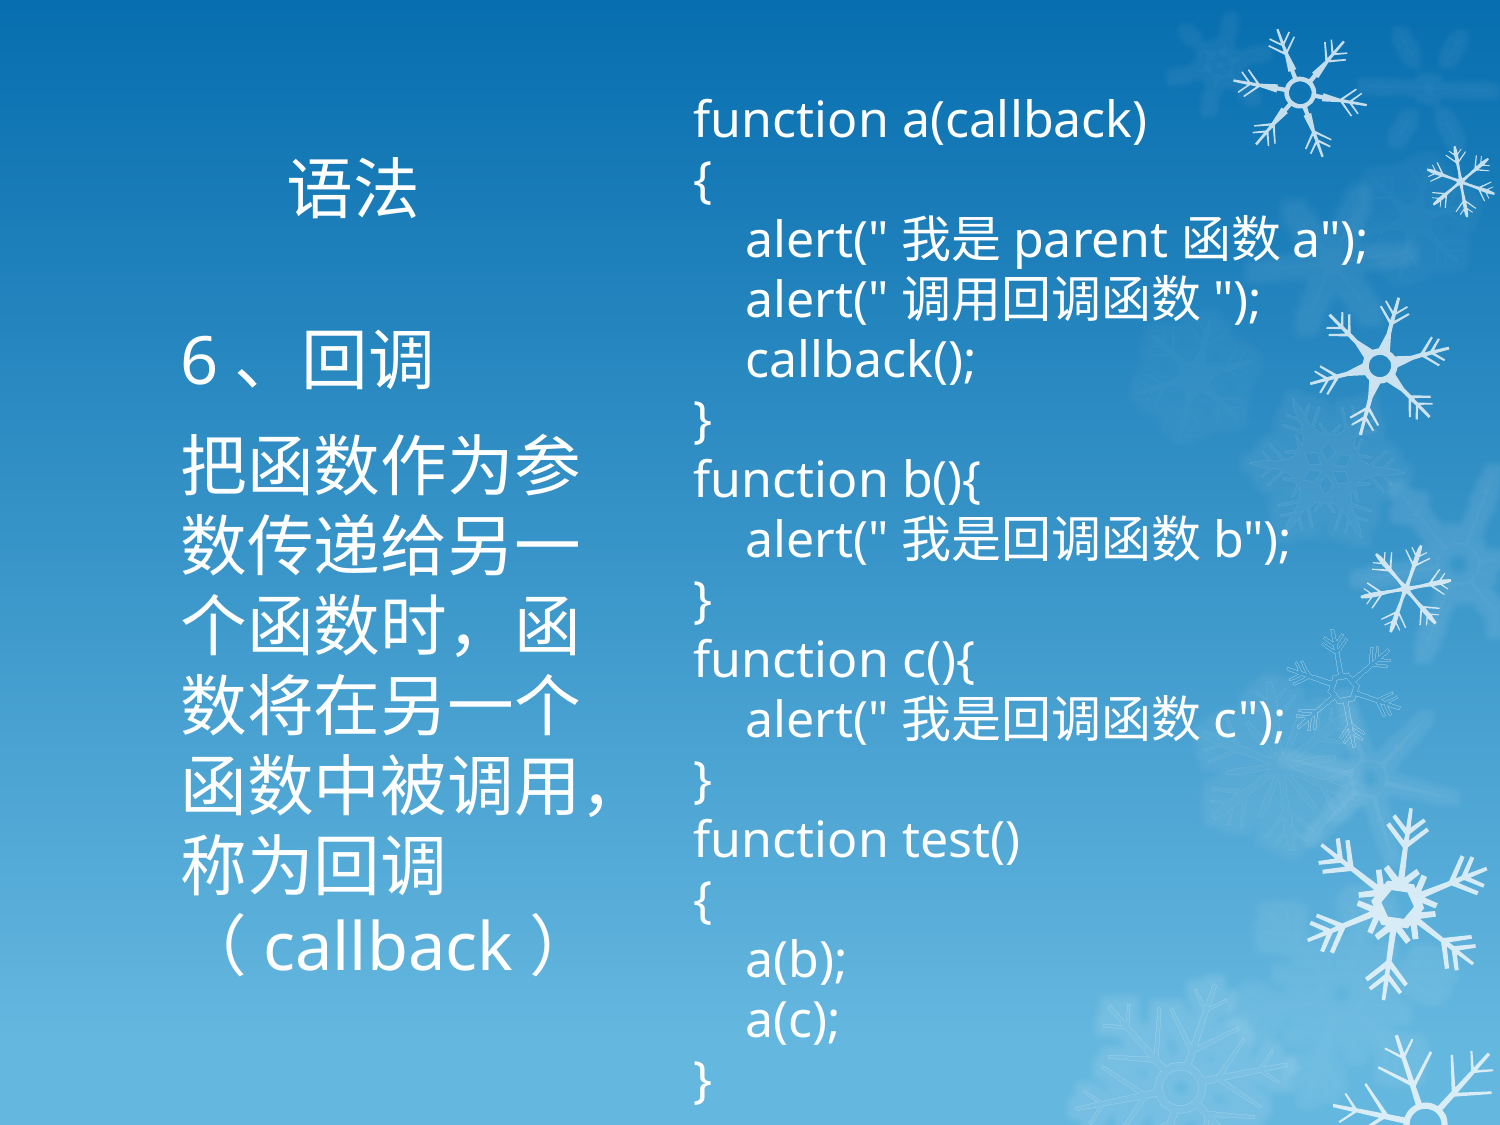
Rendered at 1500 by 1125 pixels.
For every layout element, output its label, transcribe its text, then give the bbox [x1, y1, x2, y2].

title 语法 [165, 110, 679, 263]
list 6、回调 把函数作为参数传递给另一个函数时，函数将在另一个函数中被调用，称为回调（callback） [165, 296, 644, 1071]
text_box function a(callback) { alert("我是parent函数a"); alert("调用回调函数"); callback(); } function b(){ alert("我是回调函数b"); } function c(){ alert("我是回调函数c"); } function test() { a(b); a(c); } [679, 79, 1478, 1115]
